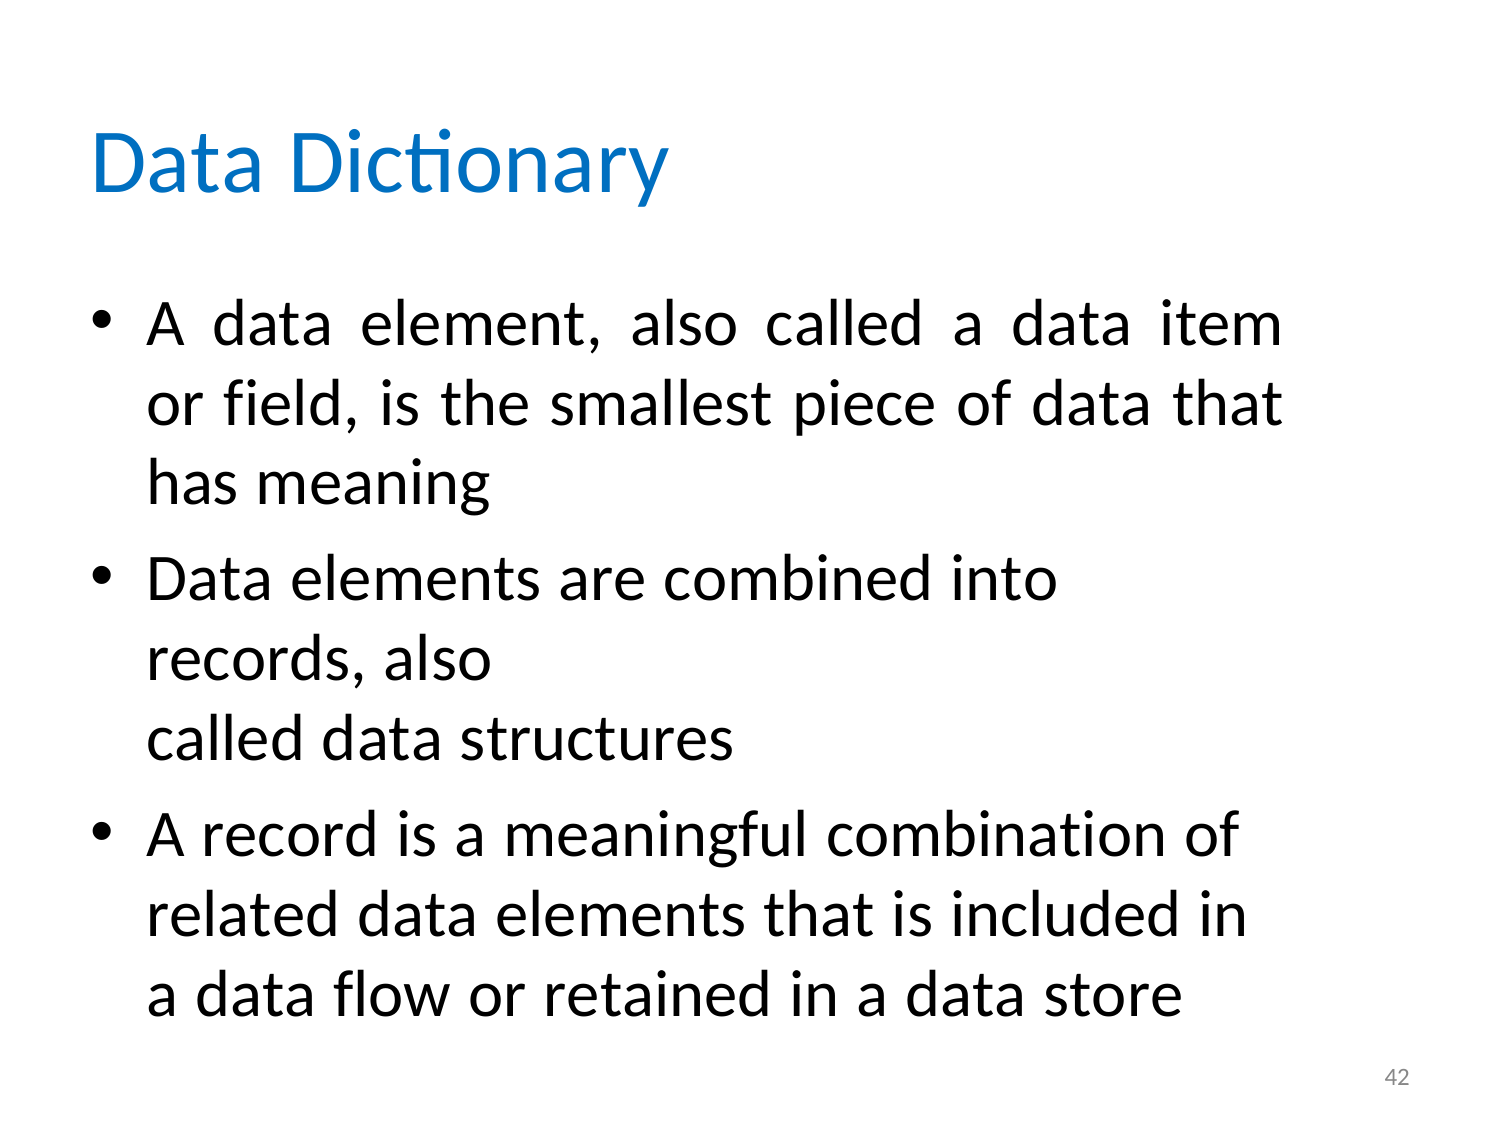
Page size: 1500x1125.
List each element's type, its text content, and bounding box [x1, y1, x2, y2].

text_box A data element, also called a data item or field, is the smallest piece of data that has meaning Data elements are combined into records, also called data structures A record is a meaningful combination of related data elements that is included in a data flow or retained in a data store [87, 278, 1407, 1030]
title Data Dictionary [87, 54, 1413, 289]
slide_number 42 [1380, 1060, 1415, 1125]
